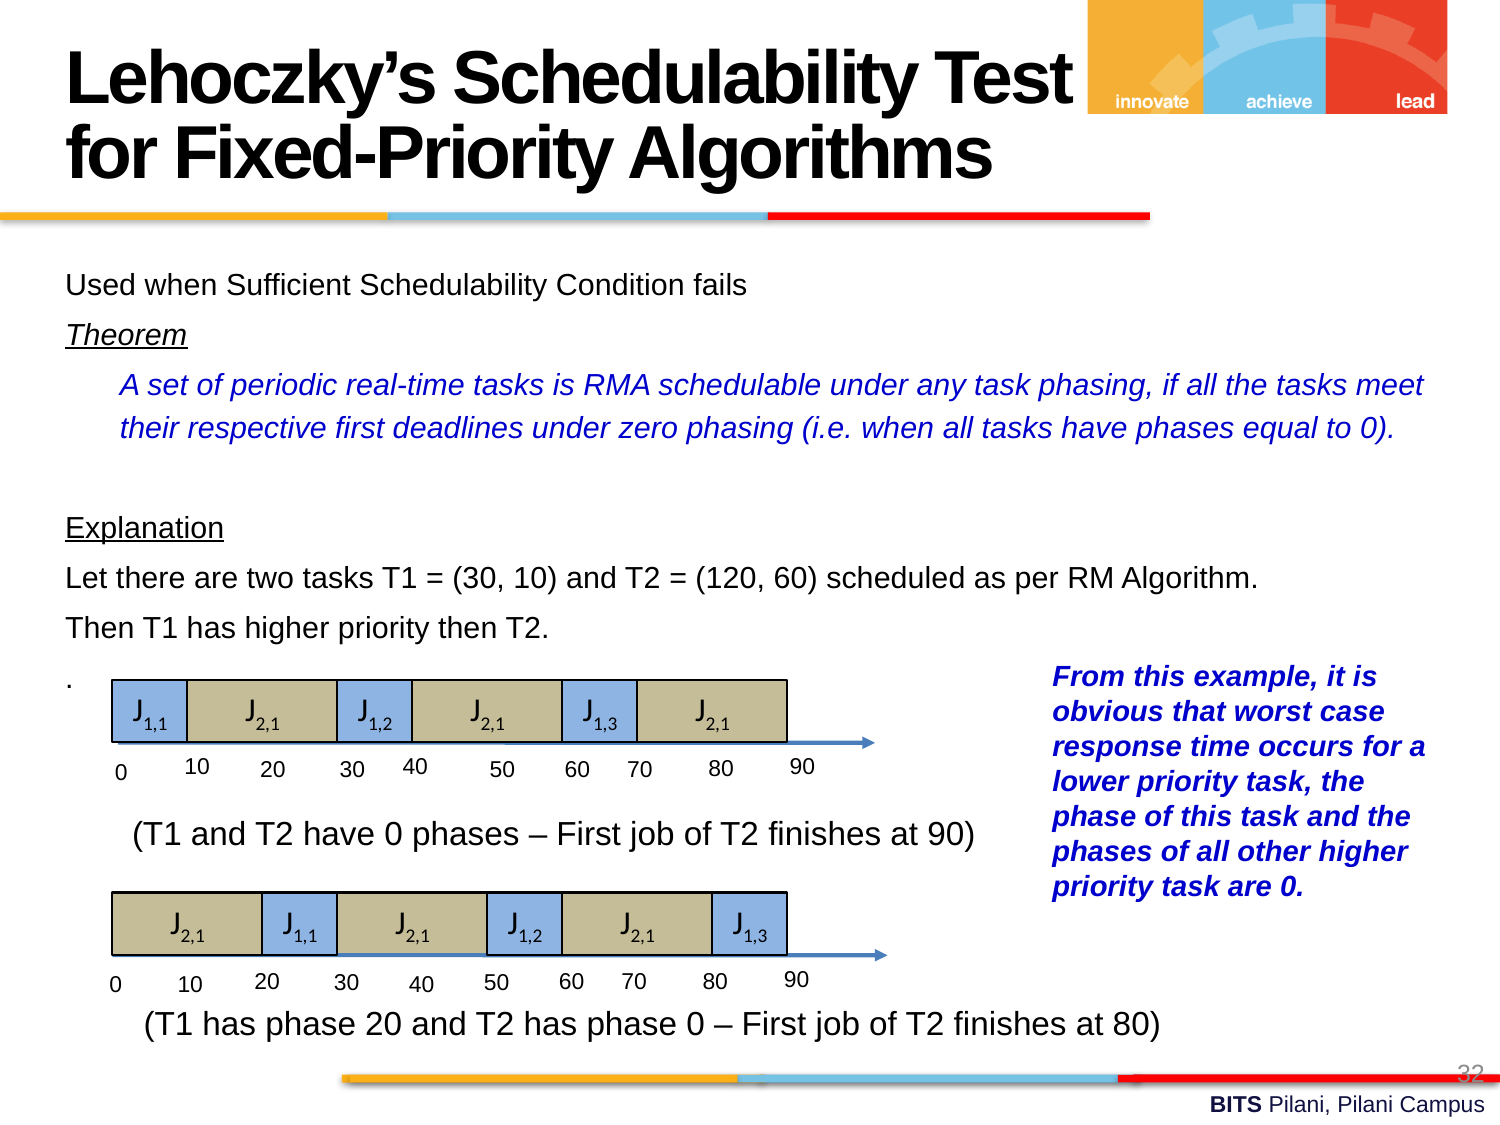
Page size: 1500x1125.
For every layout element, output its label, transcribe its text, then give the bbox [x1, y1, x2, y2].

picture [1087, 0, 1448, 114]
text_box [93, 892, 1194, 1051]
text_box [99, 679, 876, 793]
slide_number 32 [1149, 1042, 1500, 1103]
list Lehoczky’s Schedulability Test for Fixed-Priority Algorithms [49, 24, 1088, 213]
text_box (T1 and T2 have 0 phases – First job of T2 finishes at 90) [117, 804, 992, 860]
list Used when Sufficient Schedulability Condition fails Theorem A set of periodic real-time tasks is RMA schedulable under any task phasing, if all the tasks meet their respective first deadlines under zero phasing (i.e. when all tasks have phases equal to 0). Explanation Let there are two tasks T1 = (30, 10) and T2 = (120, 60) scheduled as per RM Algorithm. Then T1 has higher priority then T2. . [49, 249, 1451, 751]
text_box From this example, it is obvious that worst case response time occurs for a lower priority task, the phase of this task and the phases of all other higher priority task are 0. [1037, 649, 1463, 910]
